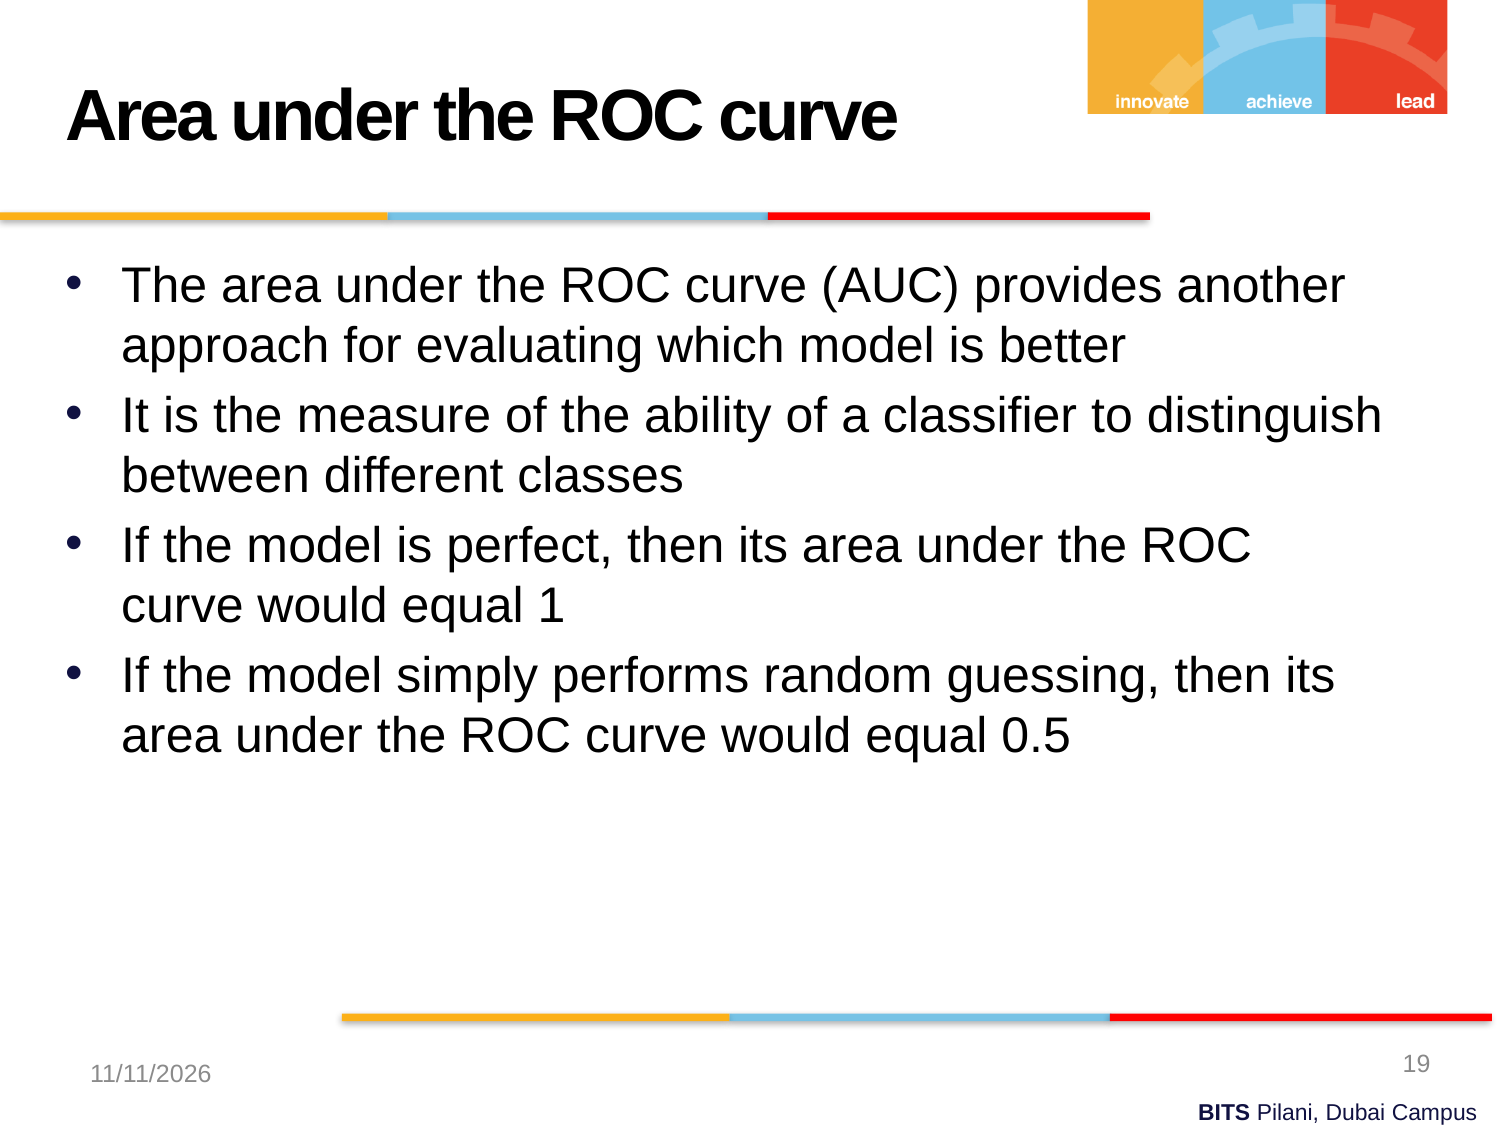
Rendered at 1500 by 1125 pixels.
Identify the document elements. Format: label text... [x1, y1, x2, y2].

title Area under the ROC curve [50, 60, 1344, 163]
list The area under the ROC curve (AUC) provides another approach for evaluating which model is better It is the measure of the ability of a classifier to distinguish between different classes If the model is perfect, then its area under the ROC curve would equal 1 If the model simply performs random guessing, then its area under the ROC curve would equal 0.5 [50, 245, 1400, 988]
picture [1087, 0, 1448, 114]
slide_number 19 [1095, 1032, 1446, 1093]
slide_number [75, 1042, 425, 1103]
